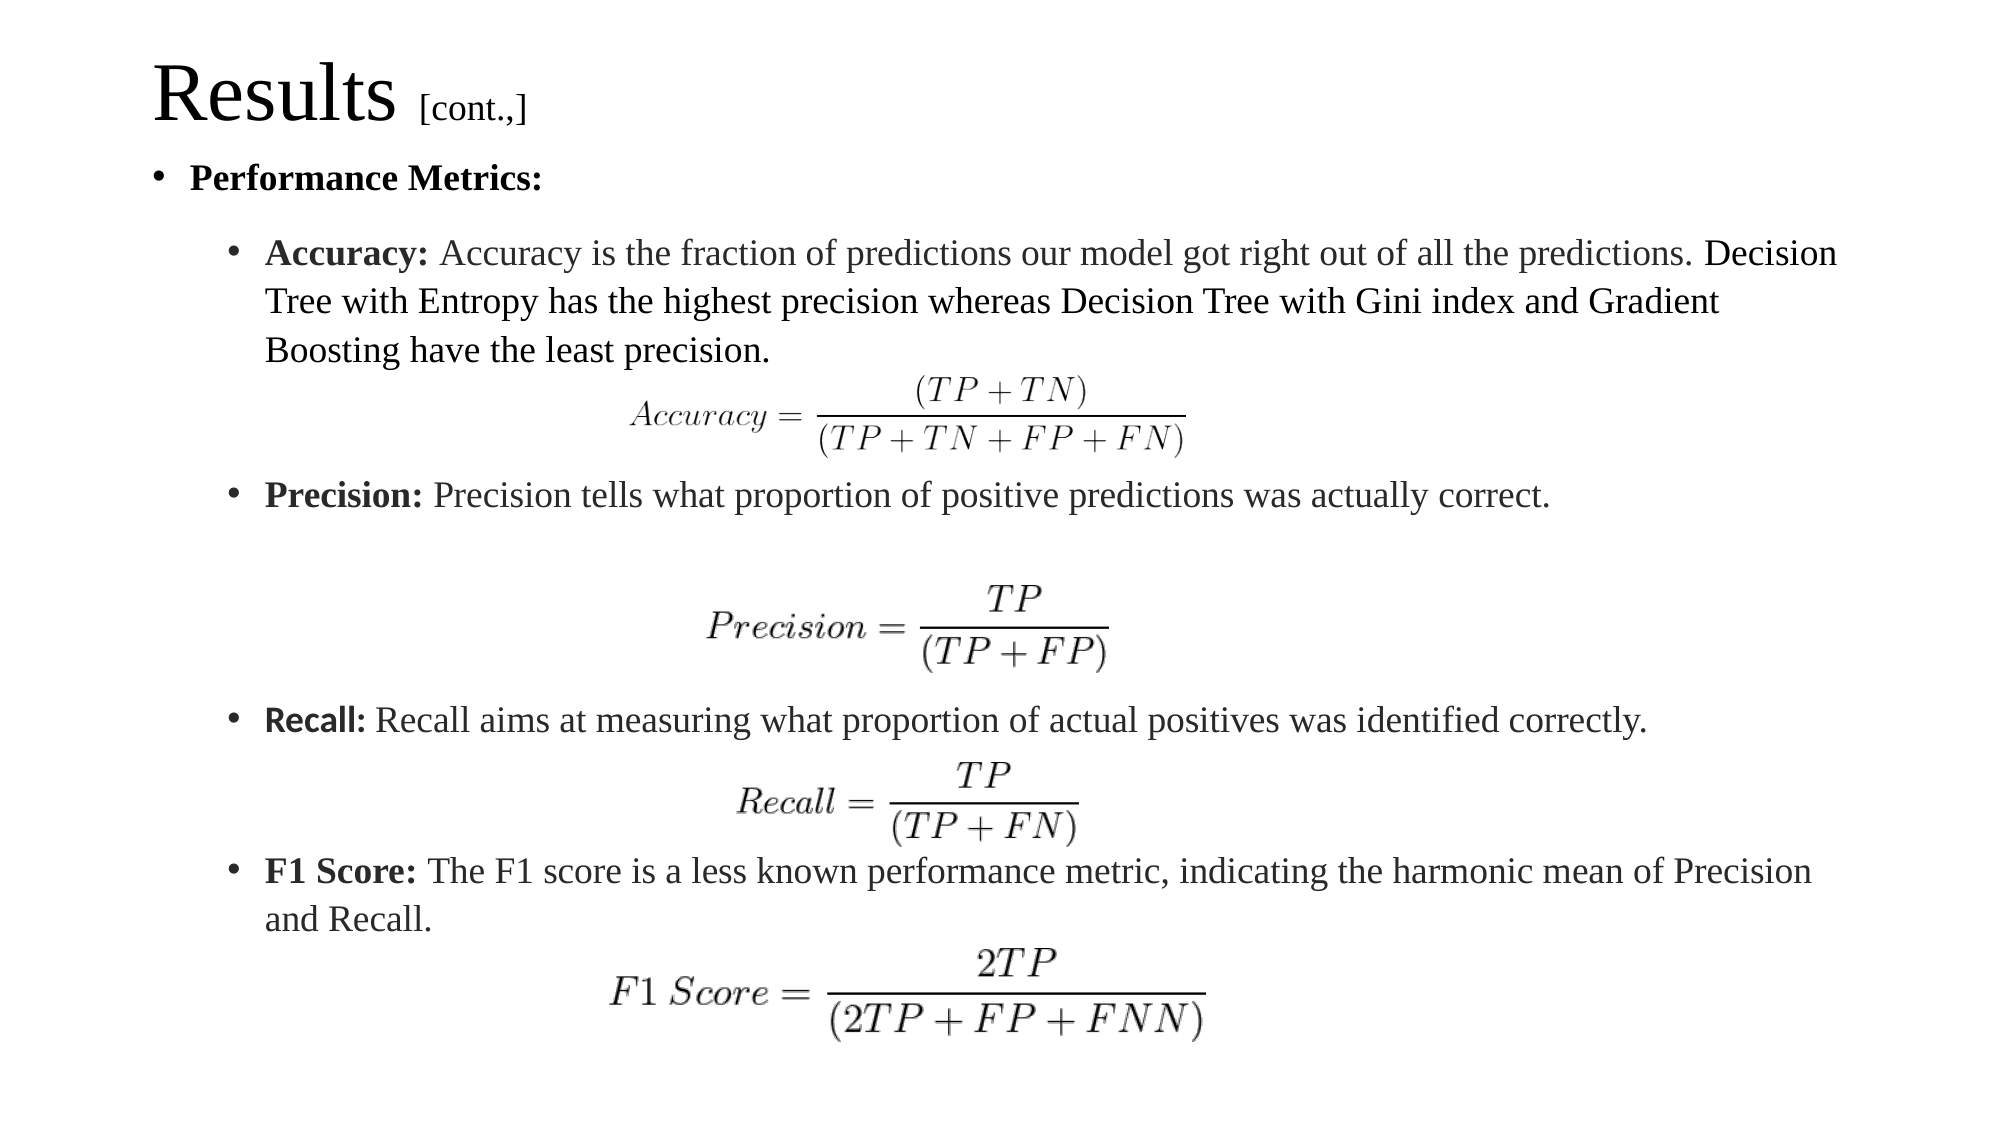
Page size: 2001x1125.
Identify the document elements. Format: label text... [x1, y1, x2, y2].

picture [609, 948, 1206, 1042]
picture [706, 585, 1109, 673]
list Performance Metrics: Accuracy: Accuracy is the fraction of predictions our model got right out of all the predictions. Decision Tree with Entropy has the highest precision whereas Decision Tree with Gini index and Gradient Boosting have the least precision. Precision: Precision tells what proportion of positive predictions was actually correct. Recall: Recall aims at measuring what proportion of actual positives was identified correctly. F1 Score: The F1 score is a less known performance metric, indicating the harmonic mean of Precision and Recall. [137, 142, 1863, 1067]
picture [629, 375, 1186, 458]
title Results [cont.,] [137, 27, 1863, 142]
picture [736, 762, 1079, 847]
